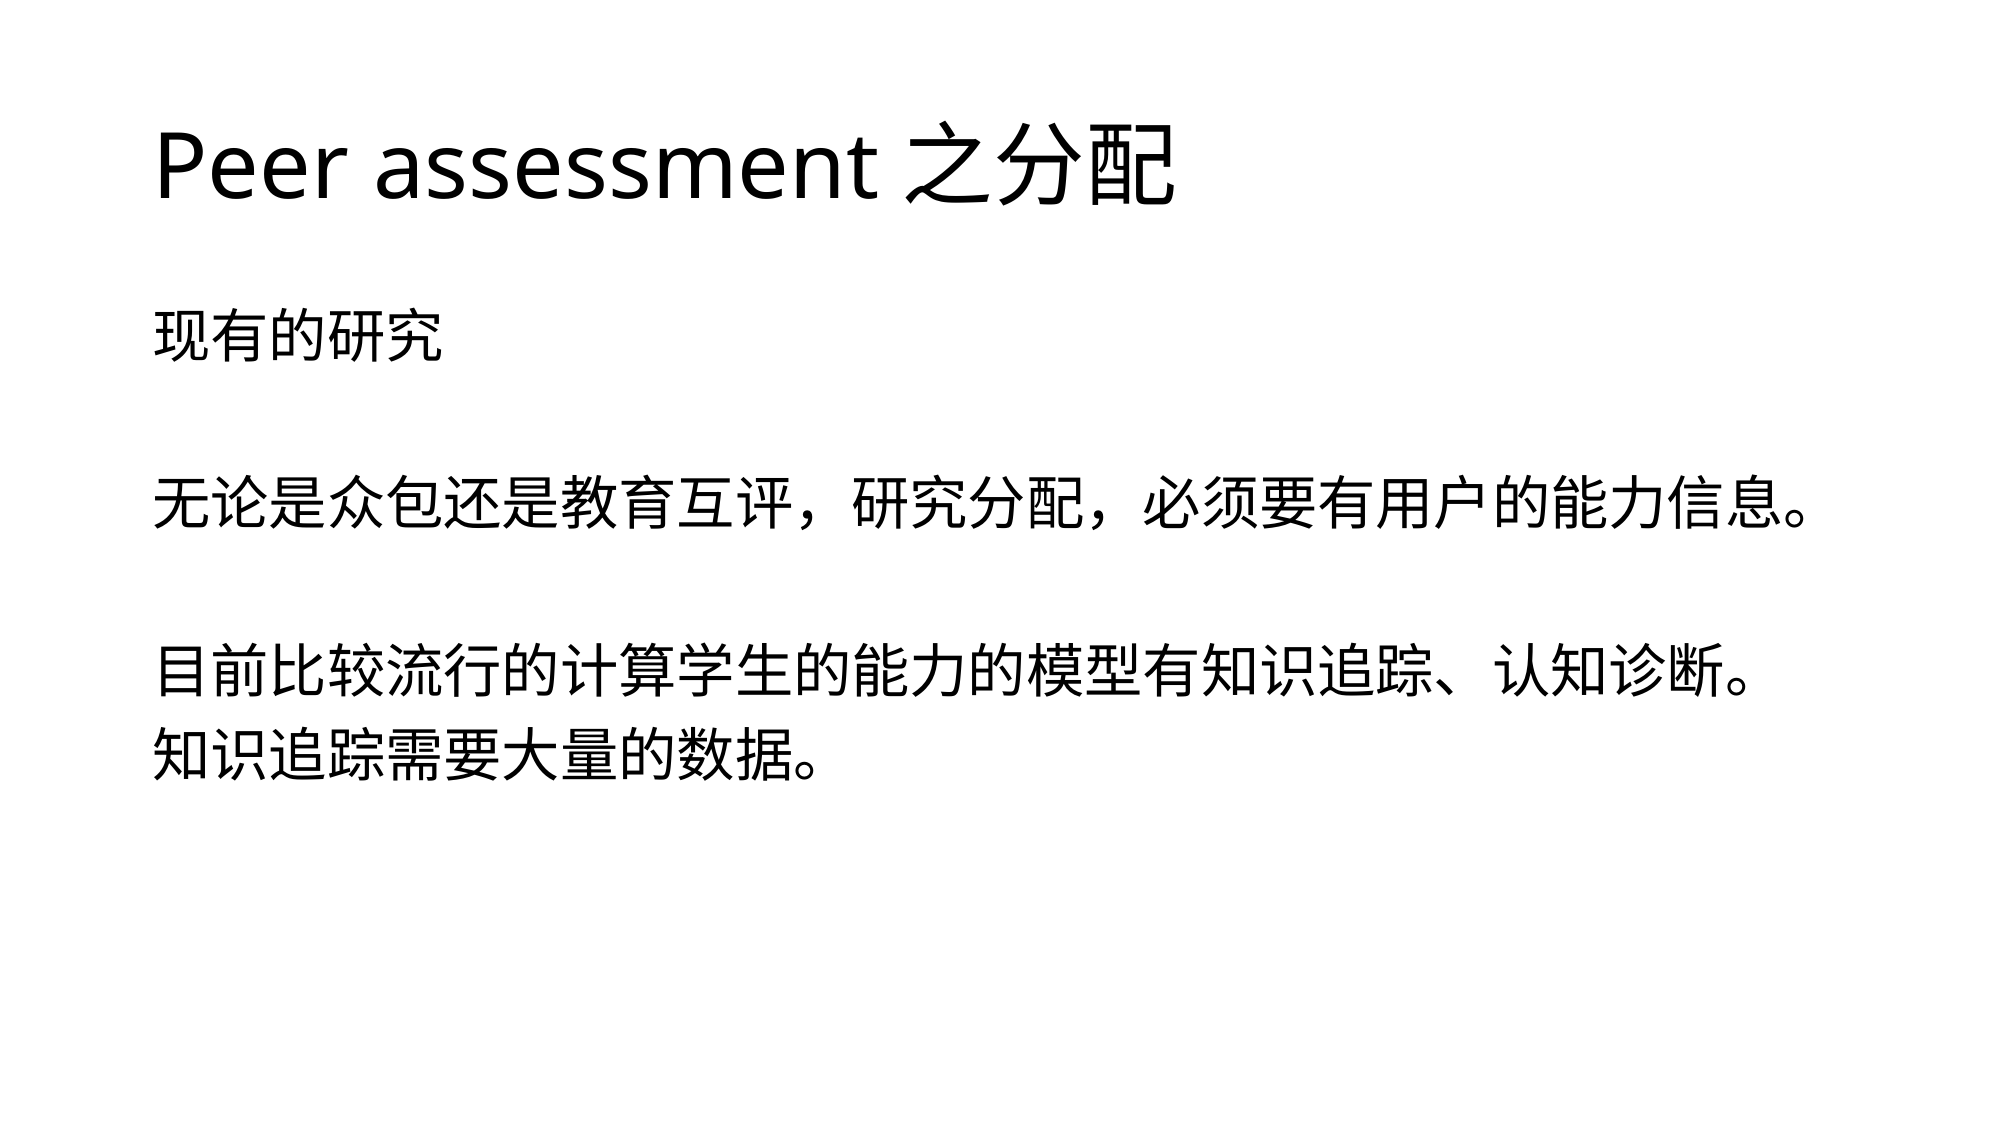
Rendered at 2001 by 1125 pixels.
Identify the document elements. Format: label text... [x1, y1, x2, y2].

title Peer assessment之分配 [137, 59, 1863, 278]
list 现有的研究 无论是众包还是教育互评，研究分配，必须要有用户的能力信息。 目前比较流行的计算学生的能力的模型有知识追踪、认知诊断。 知识追踪需要大量的数据。 [137, 299, 1863, 1014]
